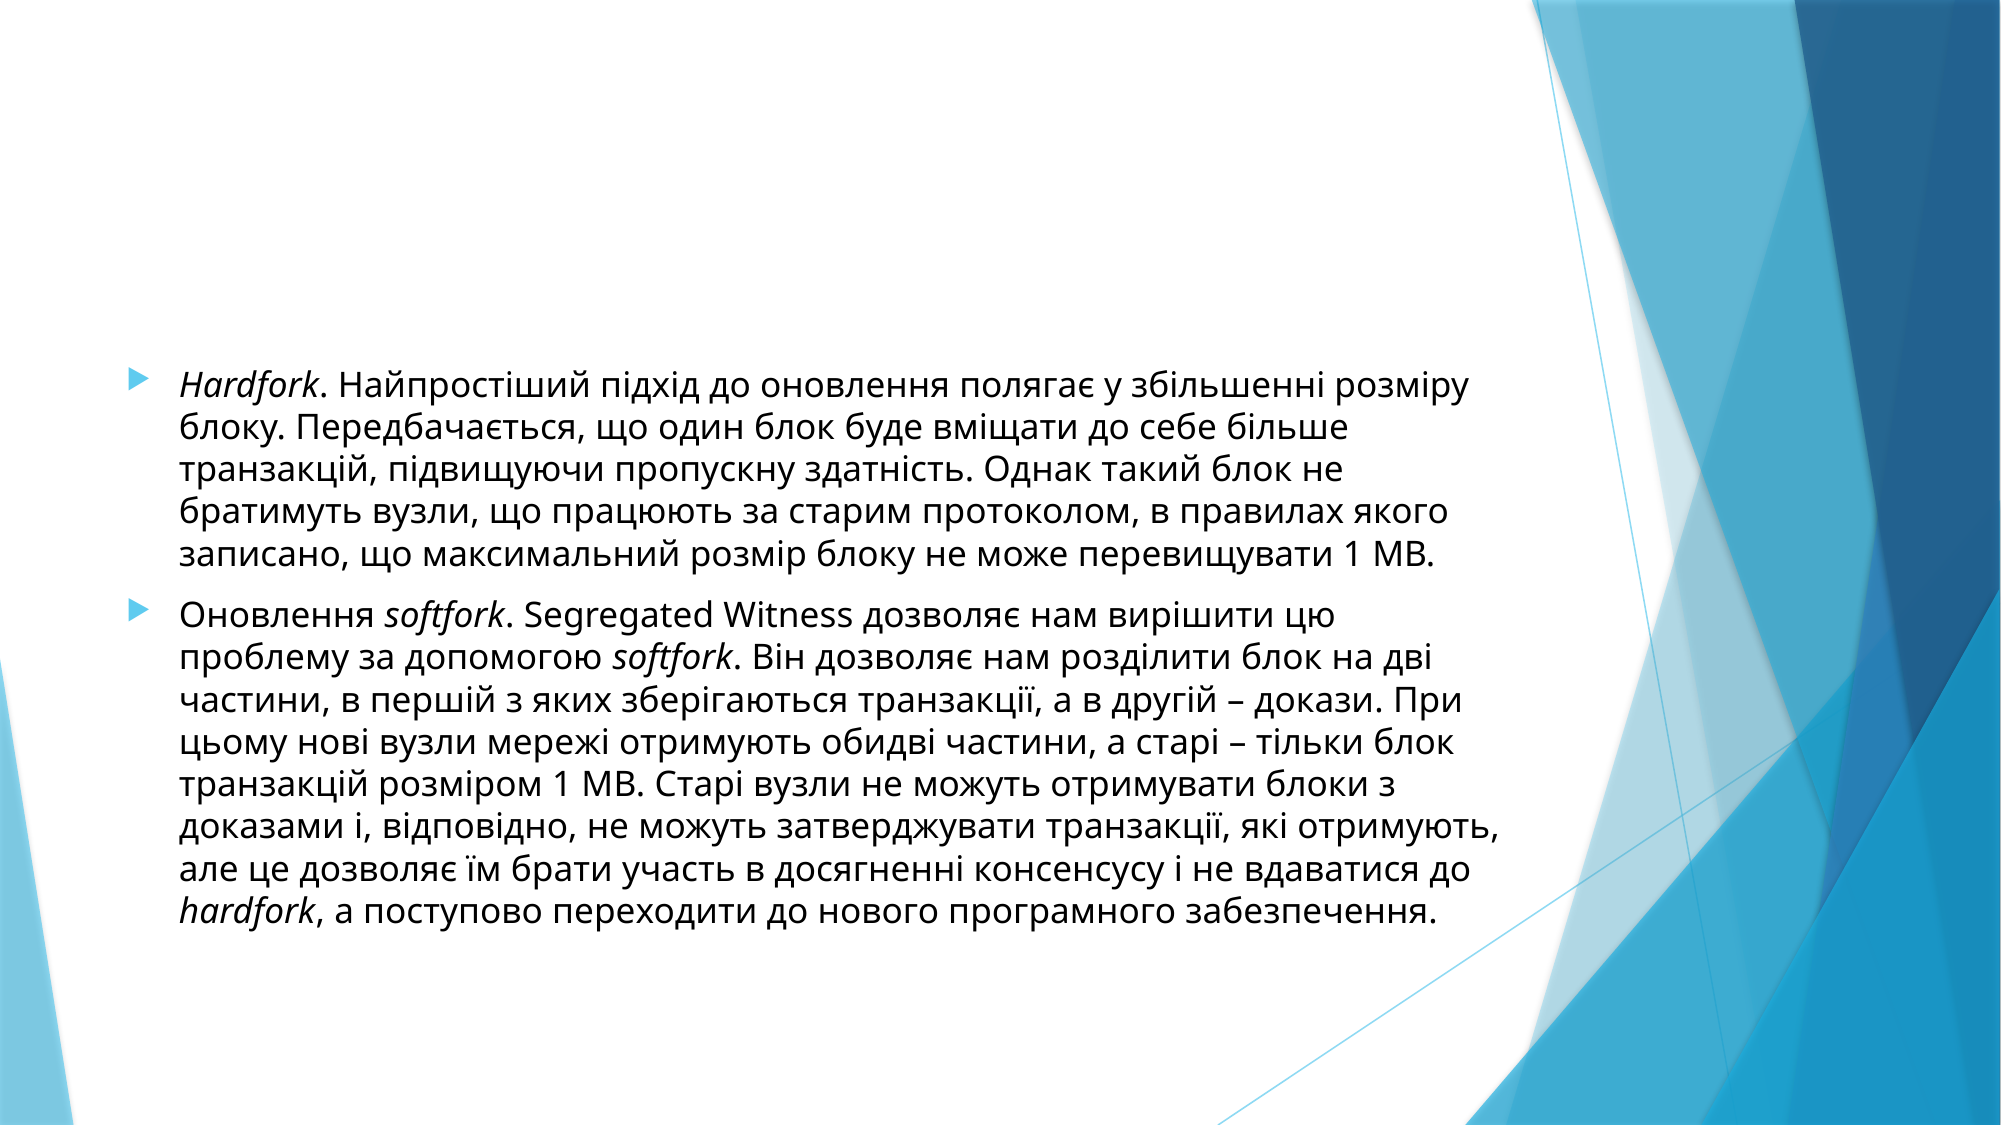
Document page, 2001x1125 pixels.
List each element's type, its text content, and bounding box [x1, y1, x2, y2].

list Hardfork. Найпростіший підхід до оновлення полягає у збільшенні розміру блоку. Передбачається, що один блок буде вміщати до себе більше транзакцій, підвищуючи пропускну здатність. Однак такий блок не братимуть вузли, що працюють за старим протоколом, в правилах якого записано, що максимальний розмір блоку не може перевищувати 1 МВ. Оновлення softfork. Segregated Witness дозволяє нам вирішити цю проблему за допомогою softfork. Він дозволяє нам розділити блок на дві частини, в першій з яких зберігаються транзакції, а в другій – докази. При цьому нові вузли мережі отримують обидві частини, а старі – тільки блок транзакцій розміром 1 MB. Старі вузли не можуть отримувати блоки з доказами і, відповідно, не можуть затверджувати транзакції, які отримують, але це дозволяє їм брати участь в досягненні консенсусу і не вдаватися до hardfork, а поступово переходити до нового програмного забезпечення. [111, 354, 1522, 992]
